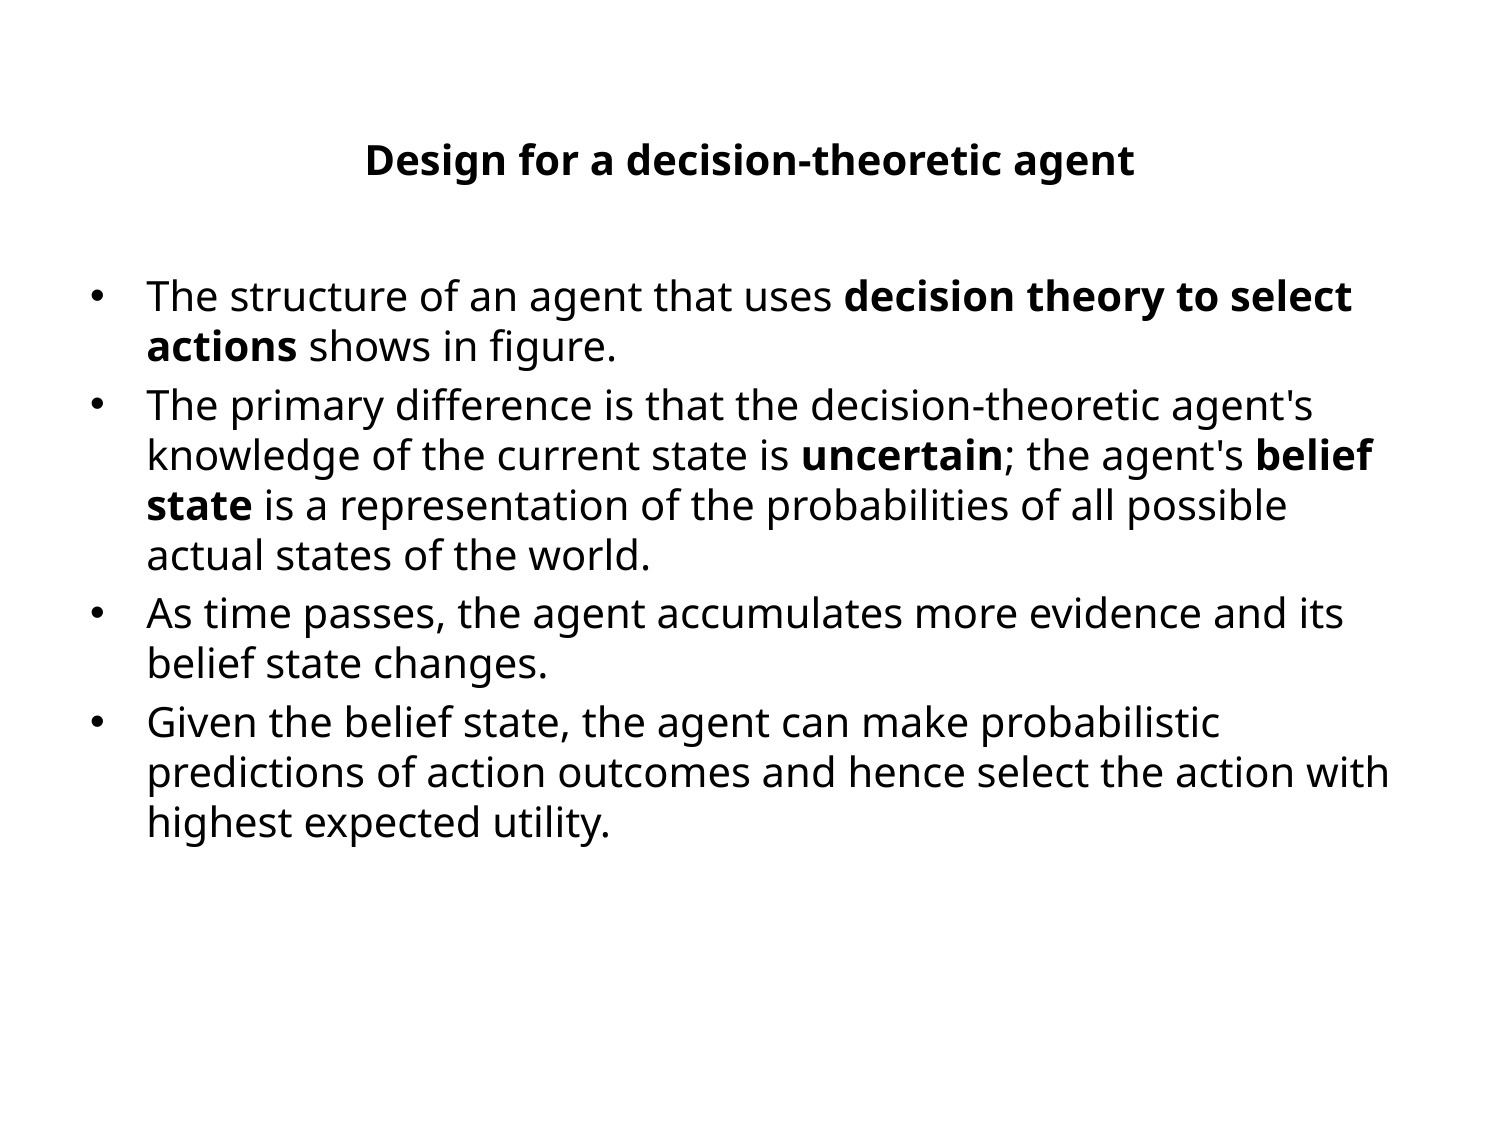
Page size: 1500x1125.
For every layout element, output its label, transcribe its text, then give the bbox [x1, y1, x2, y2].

list The structure of an agent that uses decision theory to select actions shows in figure. The primary difference is that the decision-theoretic agent's knowledge of the current state is uncertain; the agent's belief state is a representation of the probabilities of all possible actual states of the world. As time passes, the agent accumulates more evidence and its belief state changes. Given the belief state, the agent can make probabilistic predictions of action outcomes and hence select the action with highest expected utility. [75, 262, 1425, 1005]
title Design for a decision-theoretic agent [75, 45, 1425, 233]
